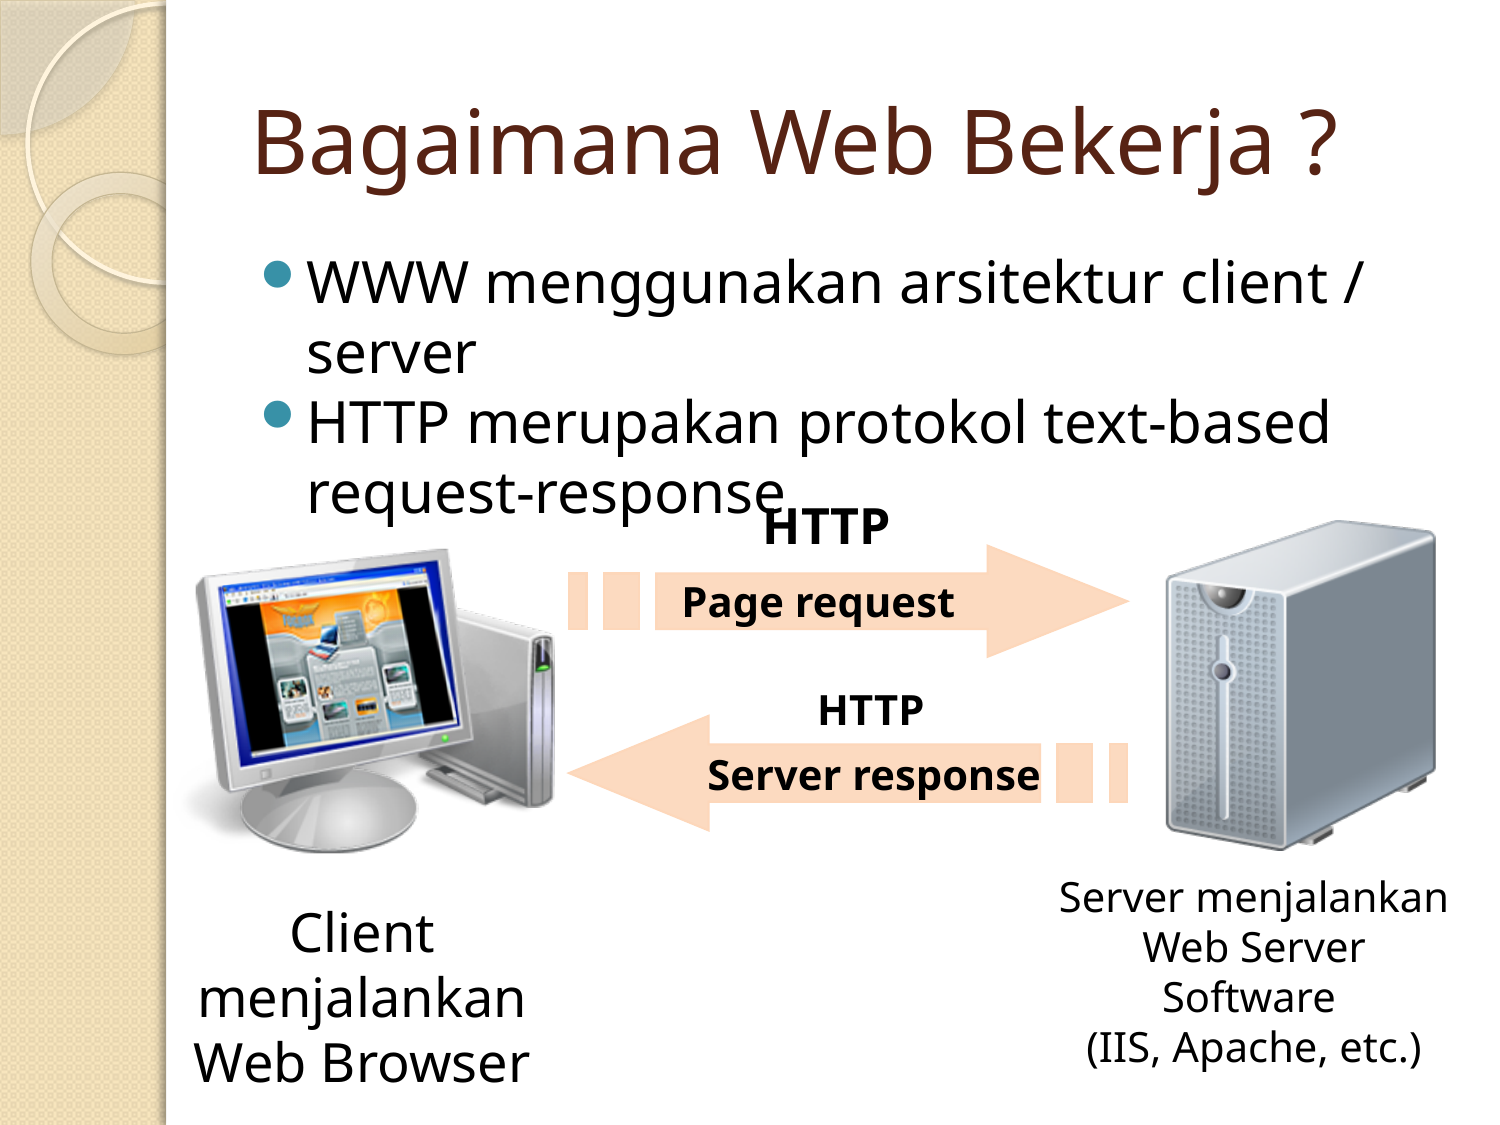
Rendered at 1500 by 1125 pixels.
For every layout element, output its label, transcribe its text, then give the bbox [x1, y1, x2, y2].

list WWW menggunakan arsitektur client / server HTTP merupakan protokol text-based request-response [235, 237, 1466, 454]
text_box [124, 457, 1476, 1038]
title Bagaimana Web Bekerja ? [235, 45, 1466, 233]
